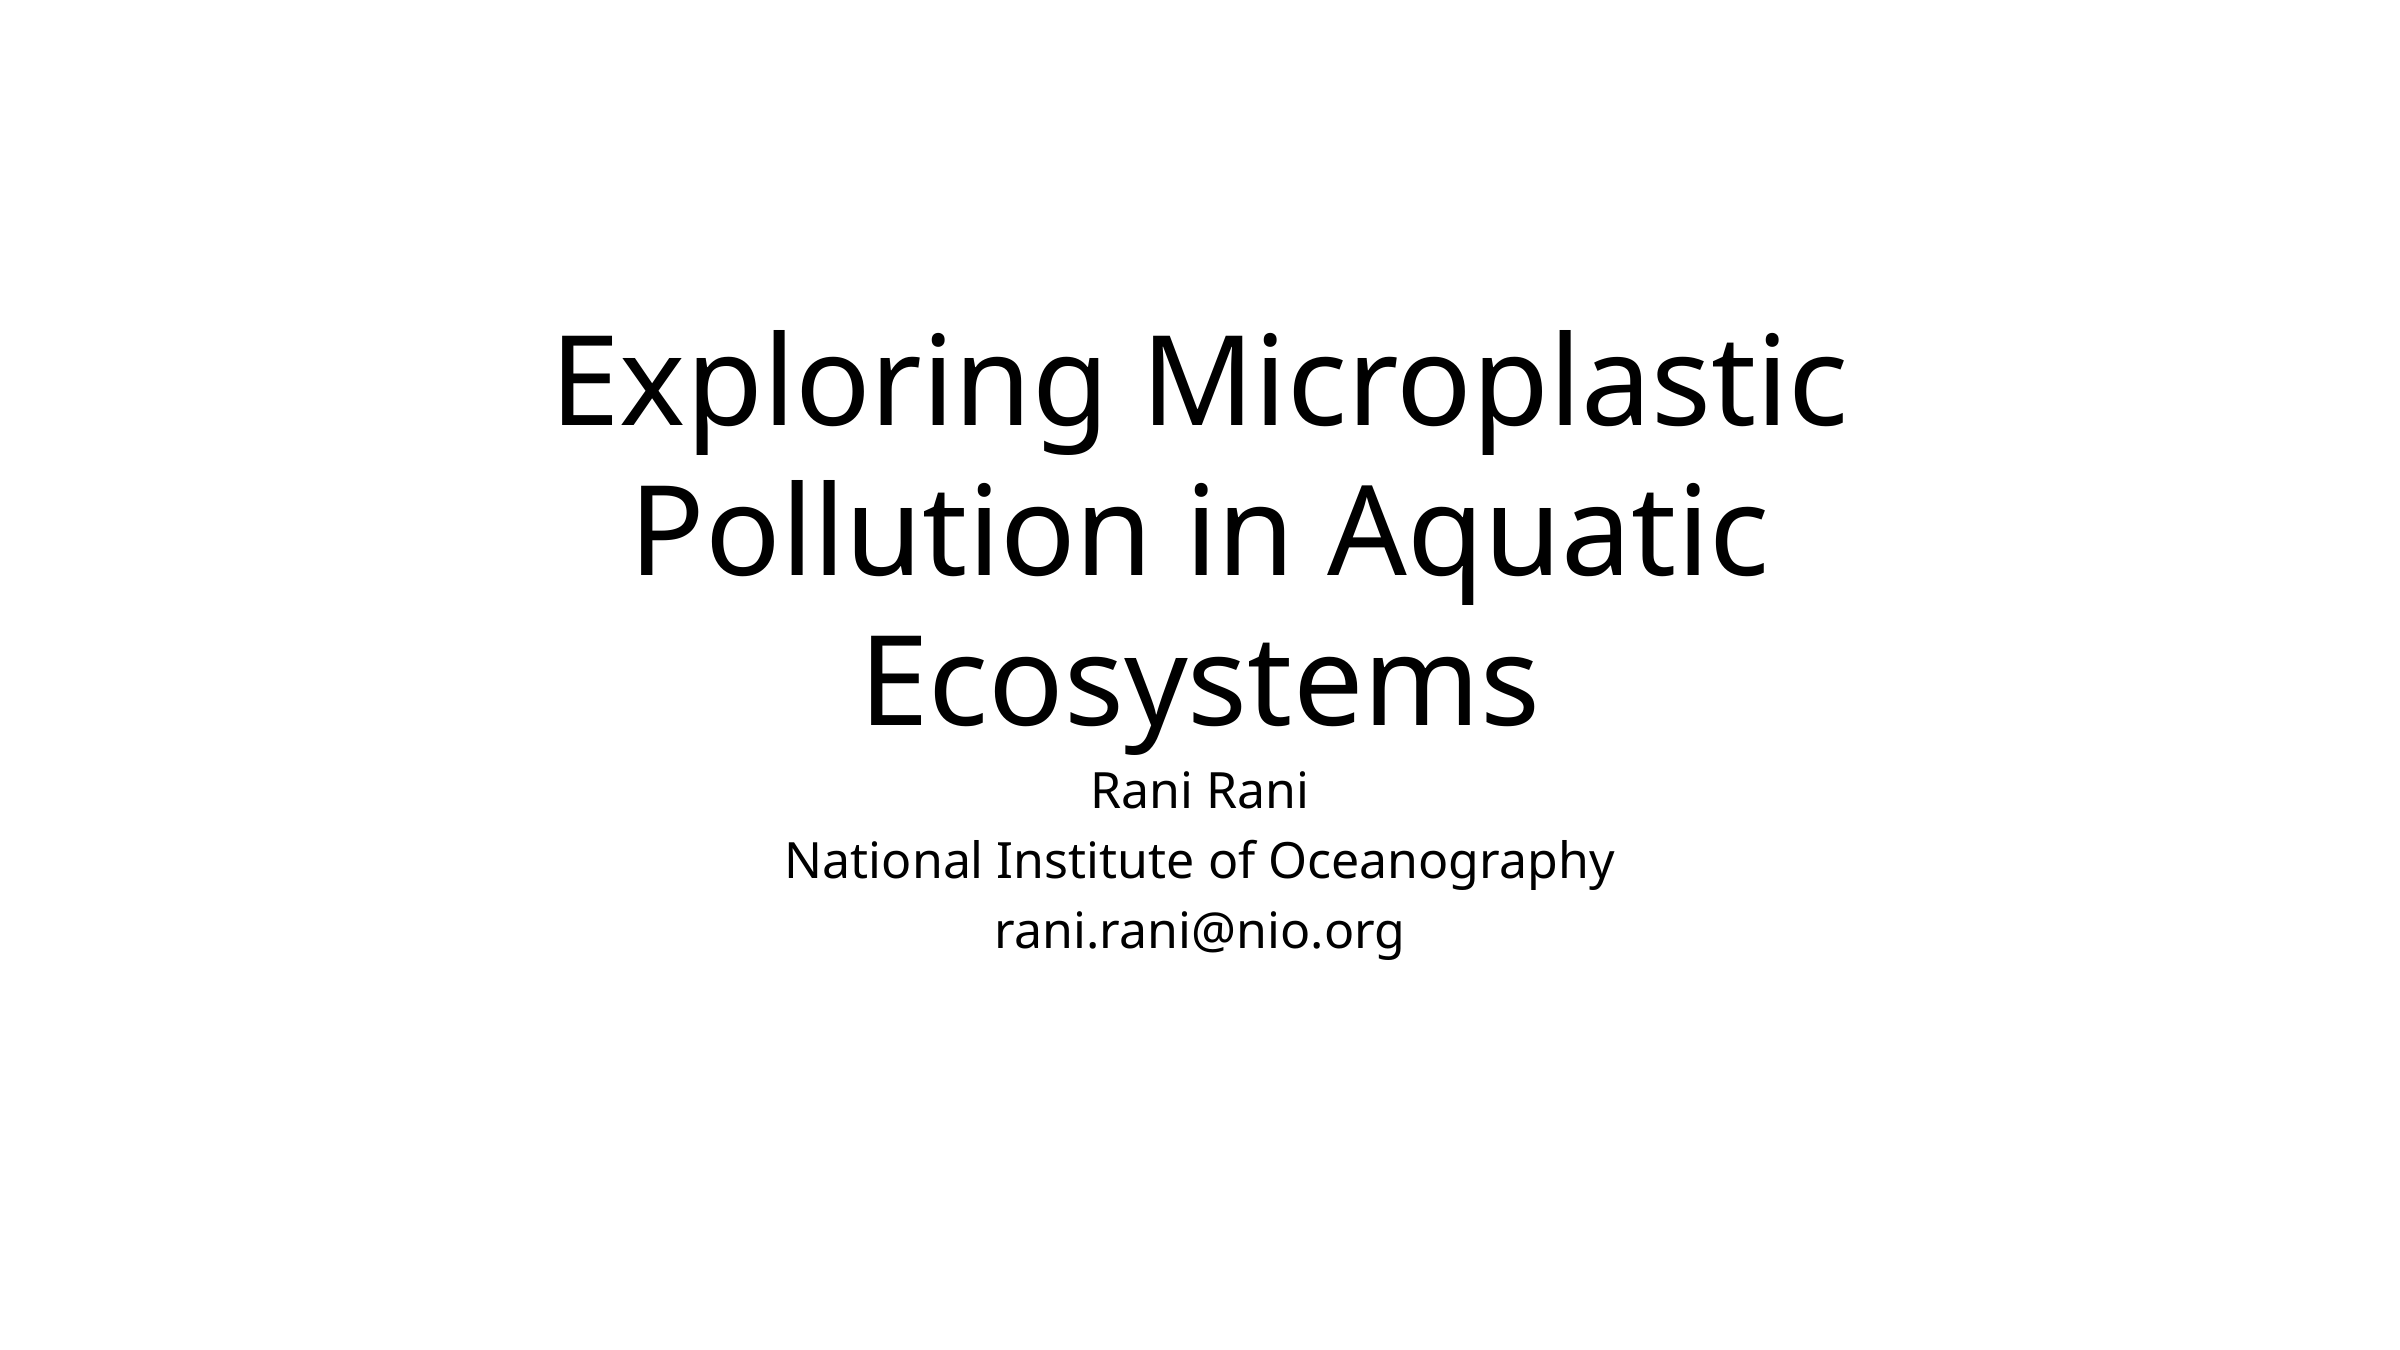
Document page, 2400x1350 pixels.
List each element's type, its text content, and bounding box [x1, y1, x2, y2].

subtitle Rani Rani National Institute of Oceanography rani.rani@nio.org [450, 750, 1950, 1023]
title Exploring Microplastic Pollution in Aquatic Ecosystems [450, 329, 1950, 721]
